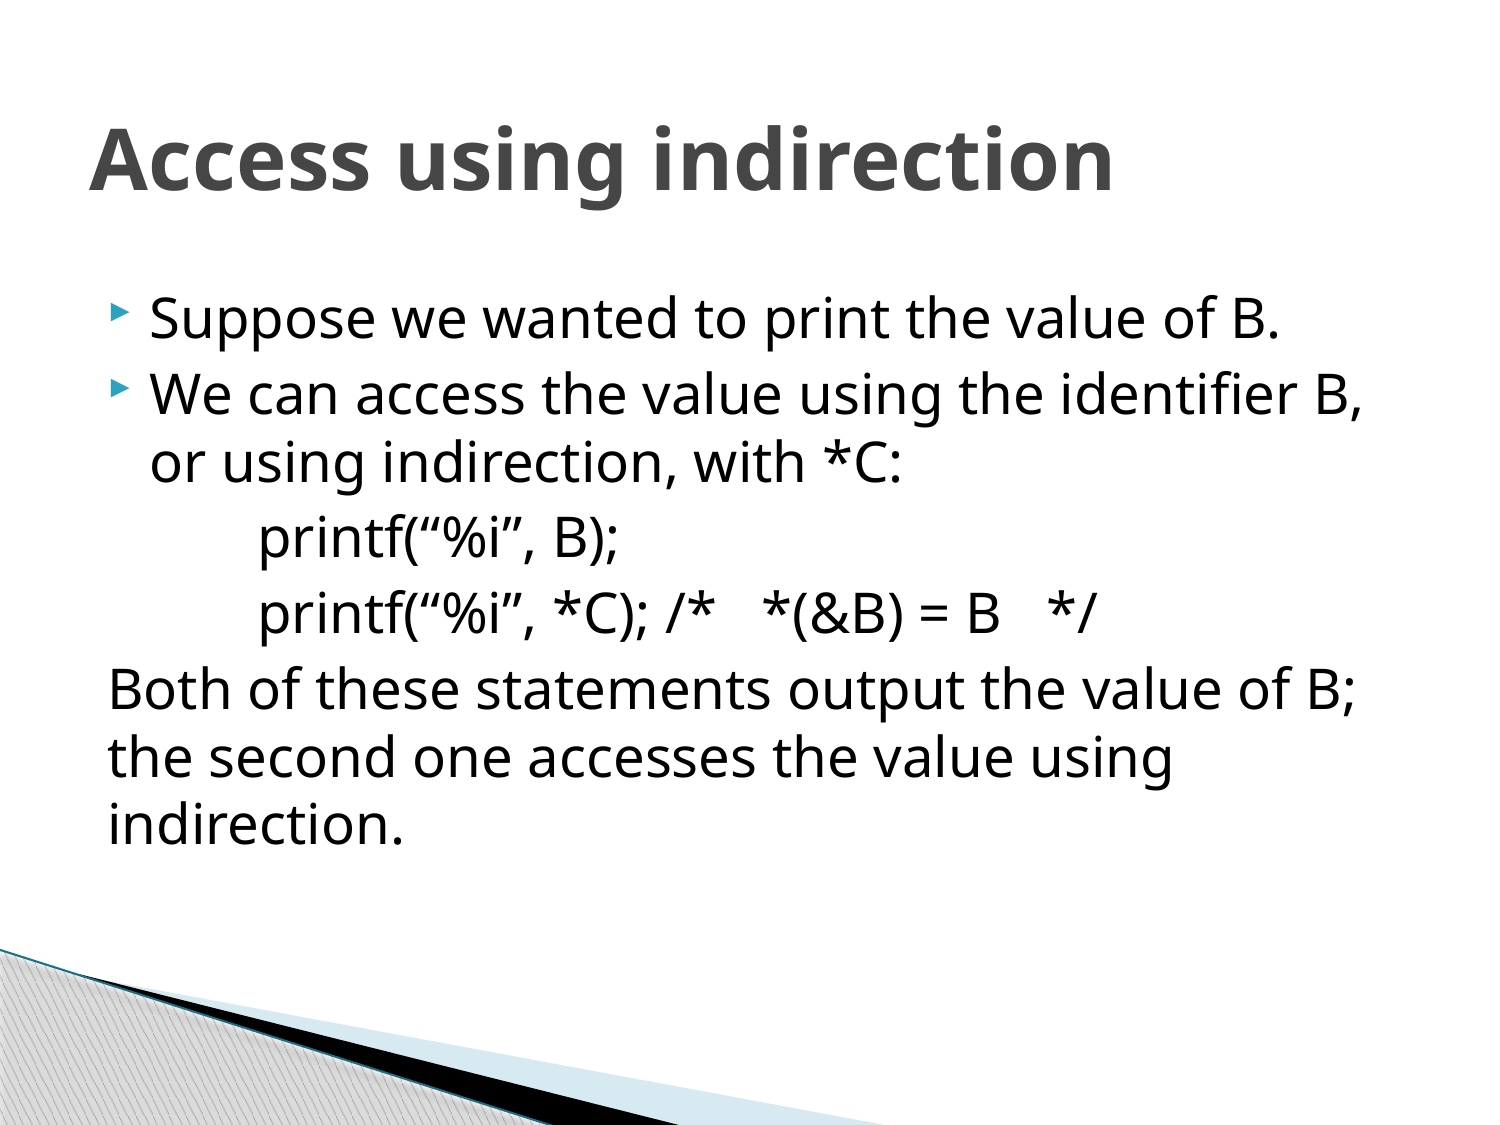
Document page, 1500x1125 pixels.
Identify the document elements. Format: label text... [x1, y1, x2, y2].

list Suppose we wanted to print the value of B. We can access the value using the identifier B, or using indirection, with *C: printf(“%i”, B); printf(“%i”, *C); /* *(&B) = B */ Both of these statements output the value of B; the second one accesses the value using indirection. [75, 275, 1425, 1038]
title Access using indirection [75, 62, 1425, 250]
